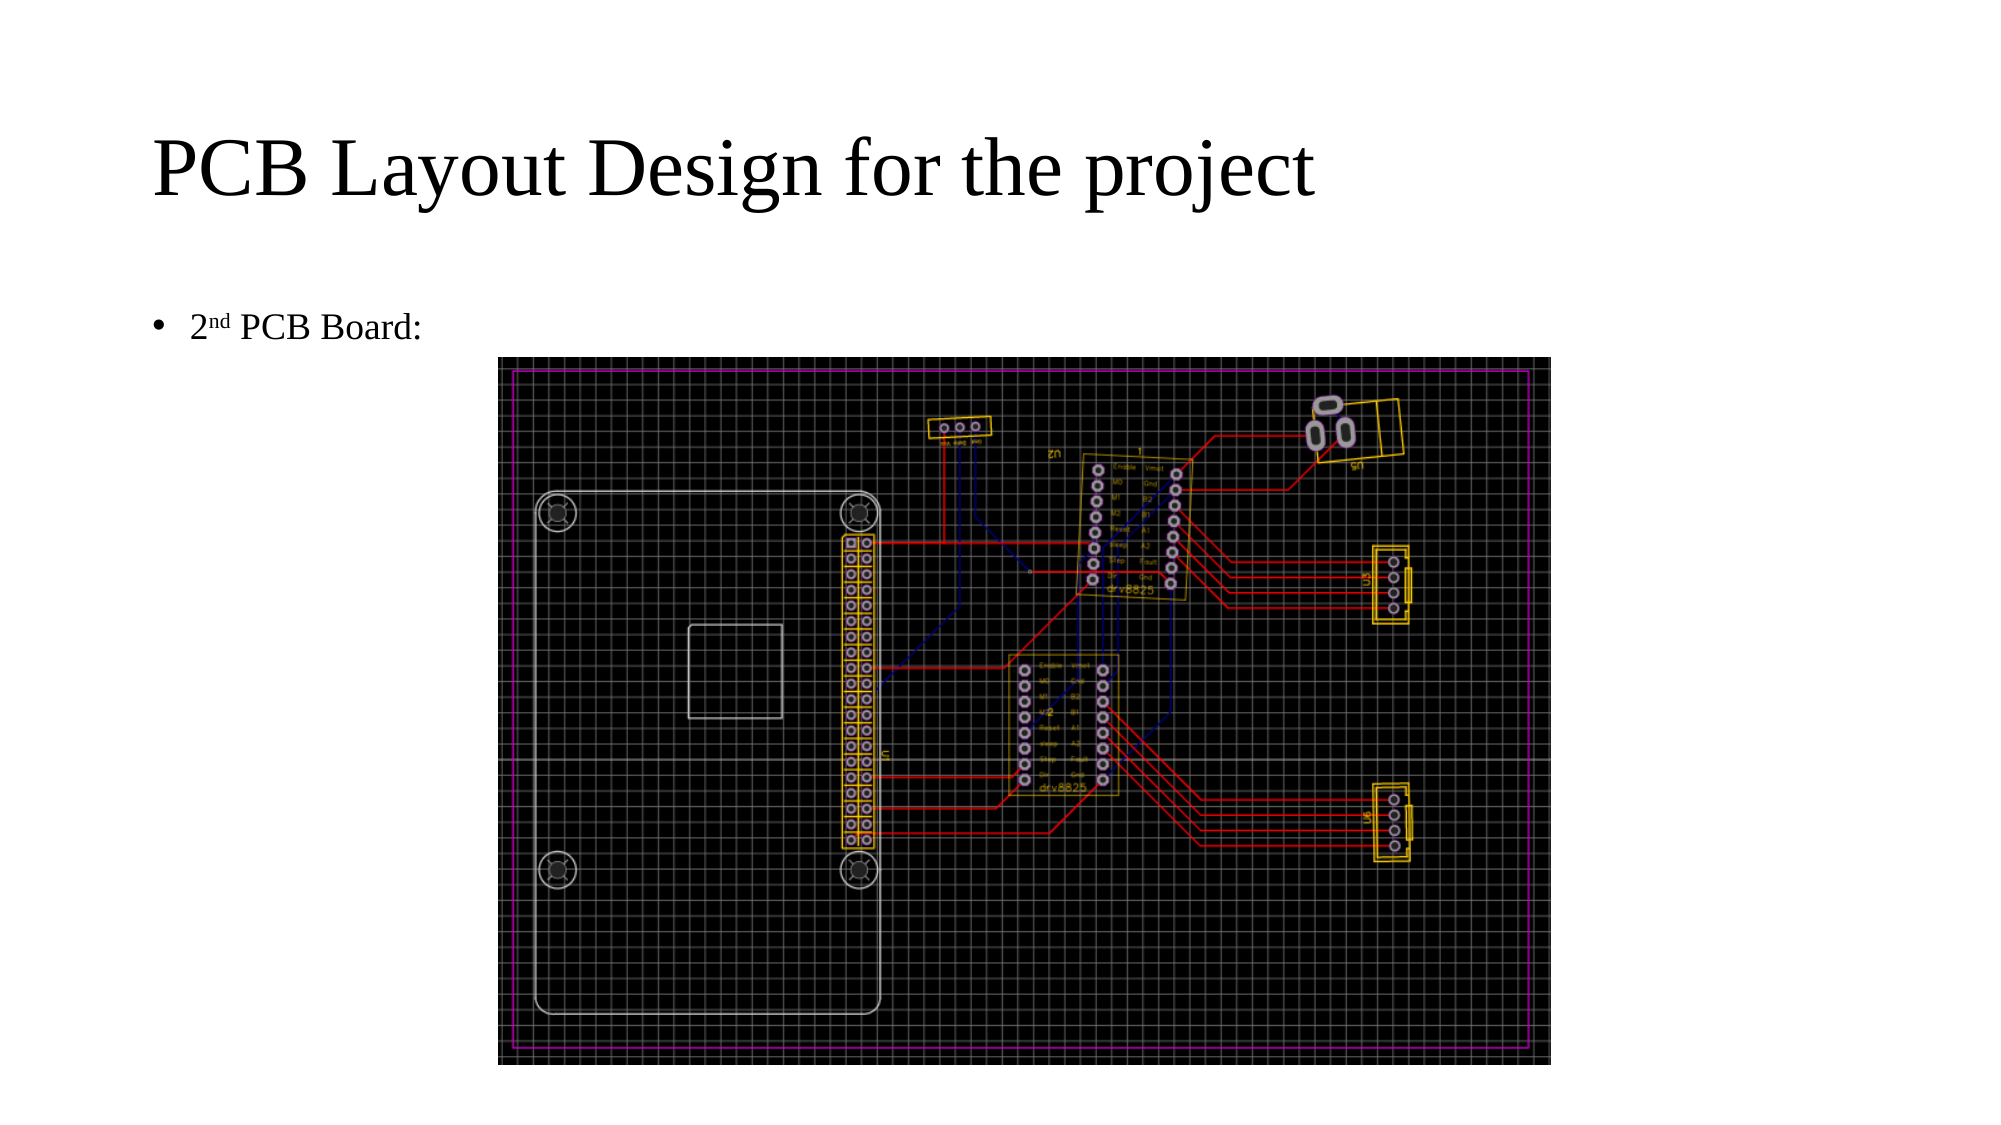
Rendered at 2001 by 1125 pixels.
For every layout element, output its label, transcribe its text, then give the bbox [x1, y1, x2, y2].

title PCB Layout Design for the project [137, 59, 1863, 278]
picture [498, 357, 1551, 1066]
list 2nd PCB Board: [137, 299, 1863, 1014]
